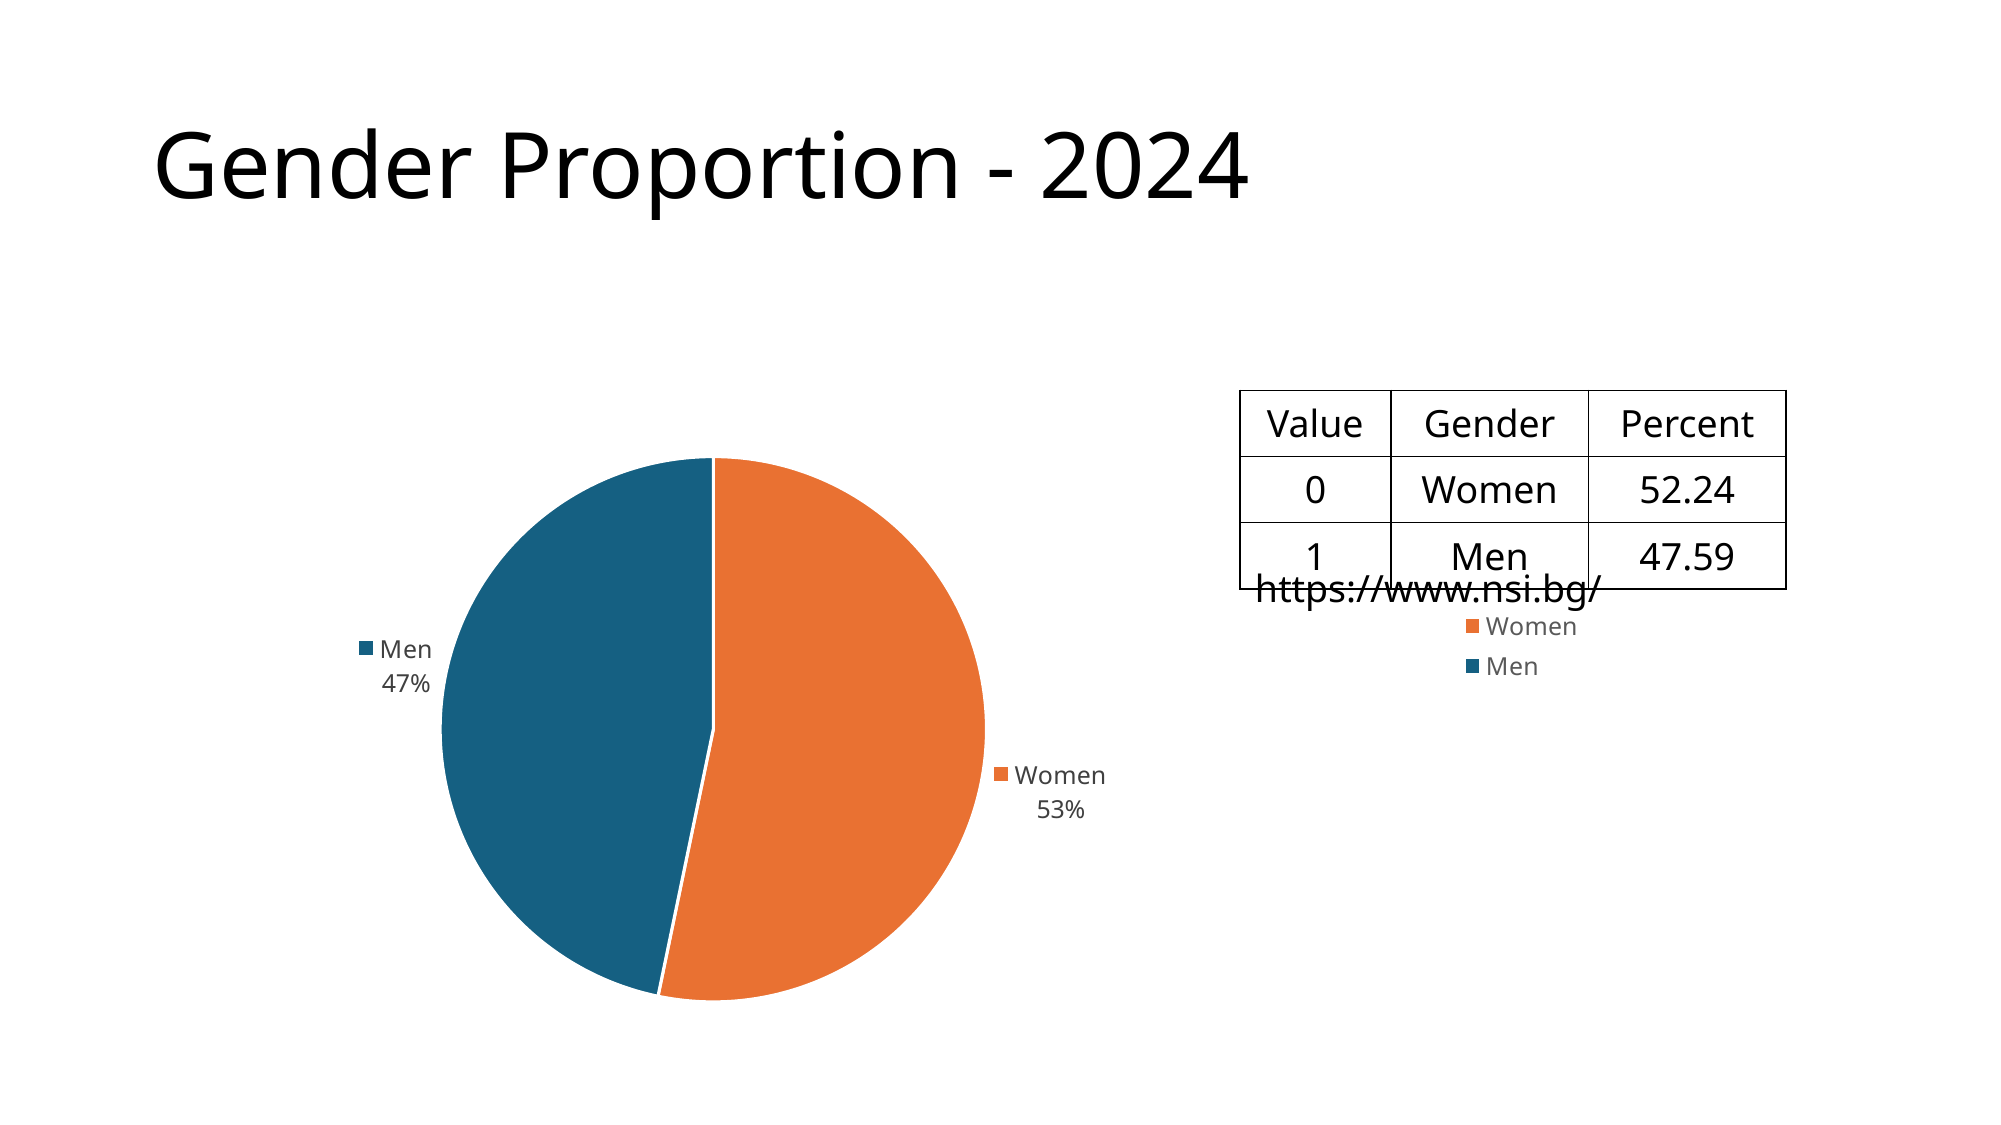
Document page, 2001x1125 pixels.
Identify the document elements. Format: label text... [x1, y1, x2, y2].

title Gender Proportion - 2024 [137, 59, 1863, 278]
table_header Percent [1600, 391, 1785, 456]
table_cell 47.59 [1600, 523, 1785, 557]
chart [0, 289, 1600, 1004]
table_cell 52.24 [1600, 457, 1785, 522]
text_box https://www.nsi.bg/ [1600, 557, 1787, 618]
